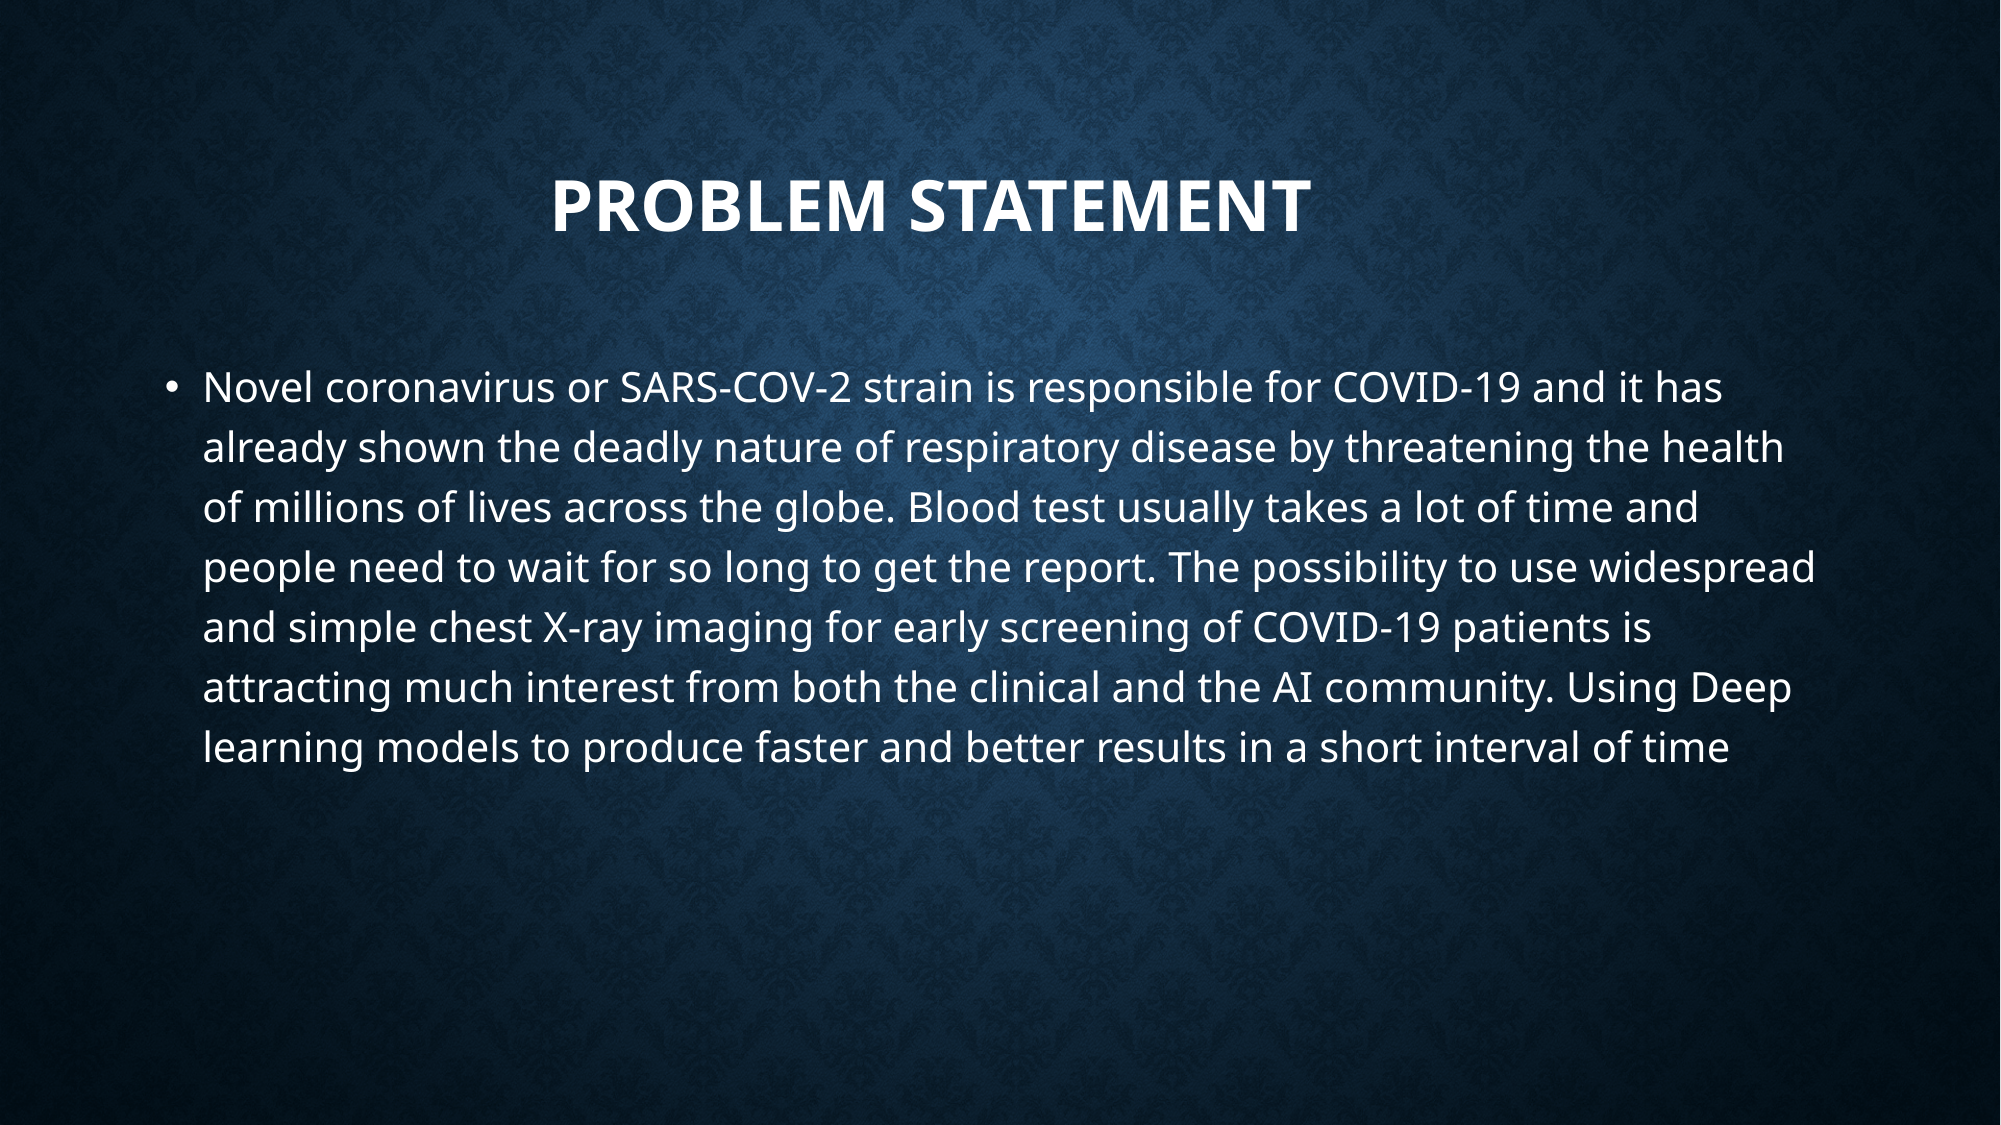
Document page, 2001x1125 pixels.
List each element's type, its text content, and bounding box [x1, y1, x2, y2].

title Problem statement [149, 99, 1849, 318]
list Novel coronavirus or SARS-COV-2 strain is responsible for COVID-19 and it has already shown the deadly nature of respiratory disease by threatening the health of millions of lives across the globe. Blood test usually takes a lot of time and people need to wait for so long to get the report. The possibility to use widespread and simple chest X-ray imaging for early screening of COVID-19 patients is attracting much interest from both the clinical and the AI community. Using Deep learning models to produce faster and better results in a short interval of time [149, 343, 1849, 950]
